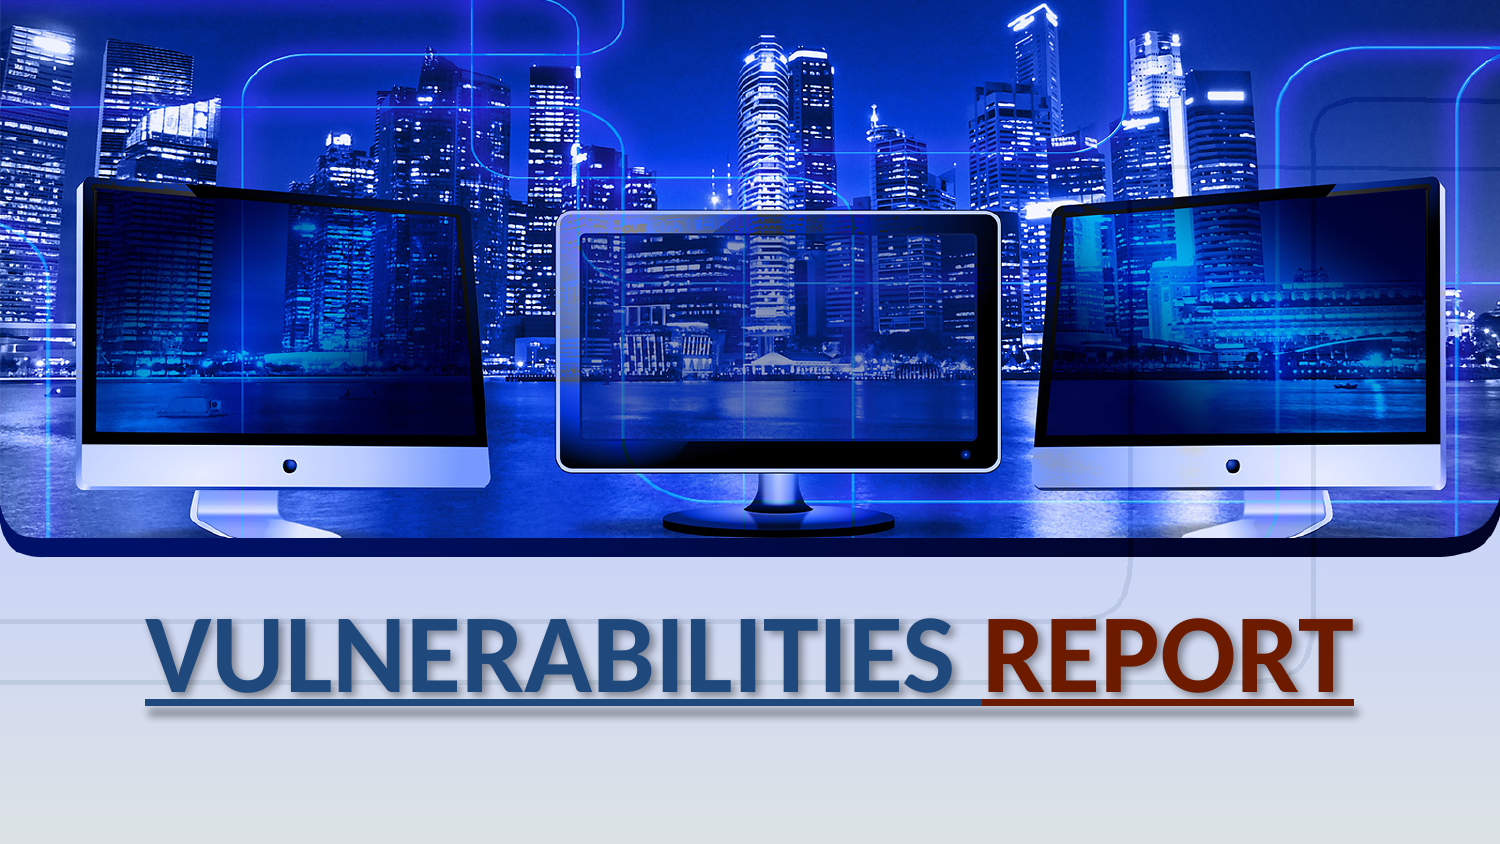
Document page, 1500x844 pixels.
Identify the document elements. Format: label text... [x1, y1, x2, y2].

picture [0, 0, 1500, 844]
title VULNERABILITIES REPORT [48, 597, 1452, 698]
